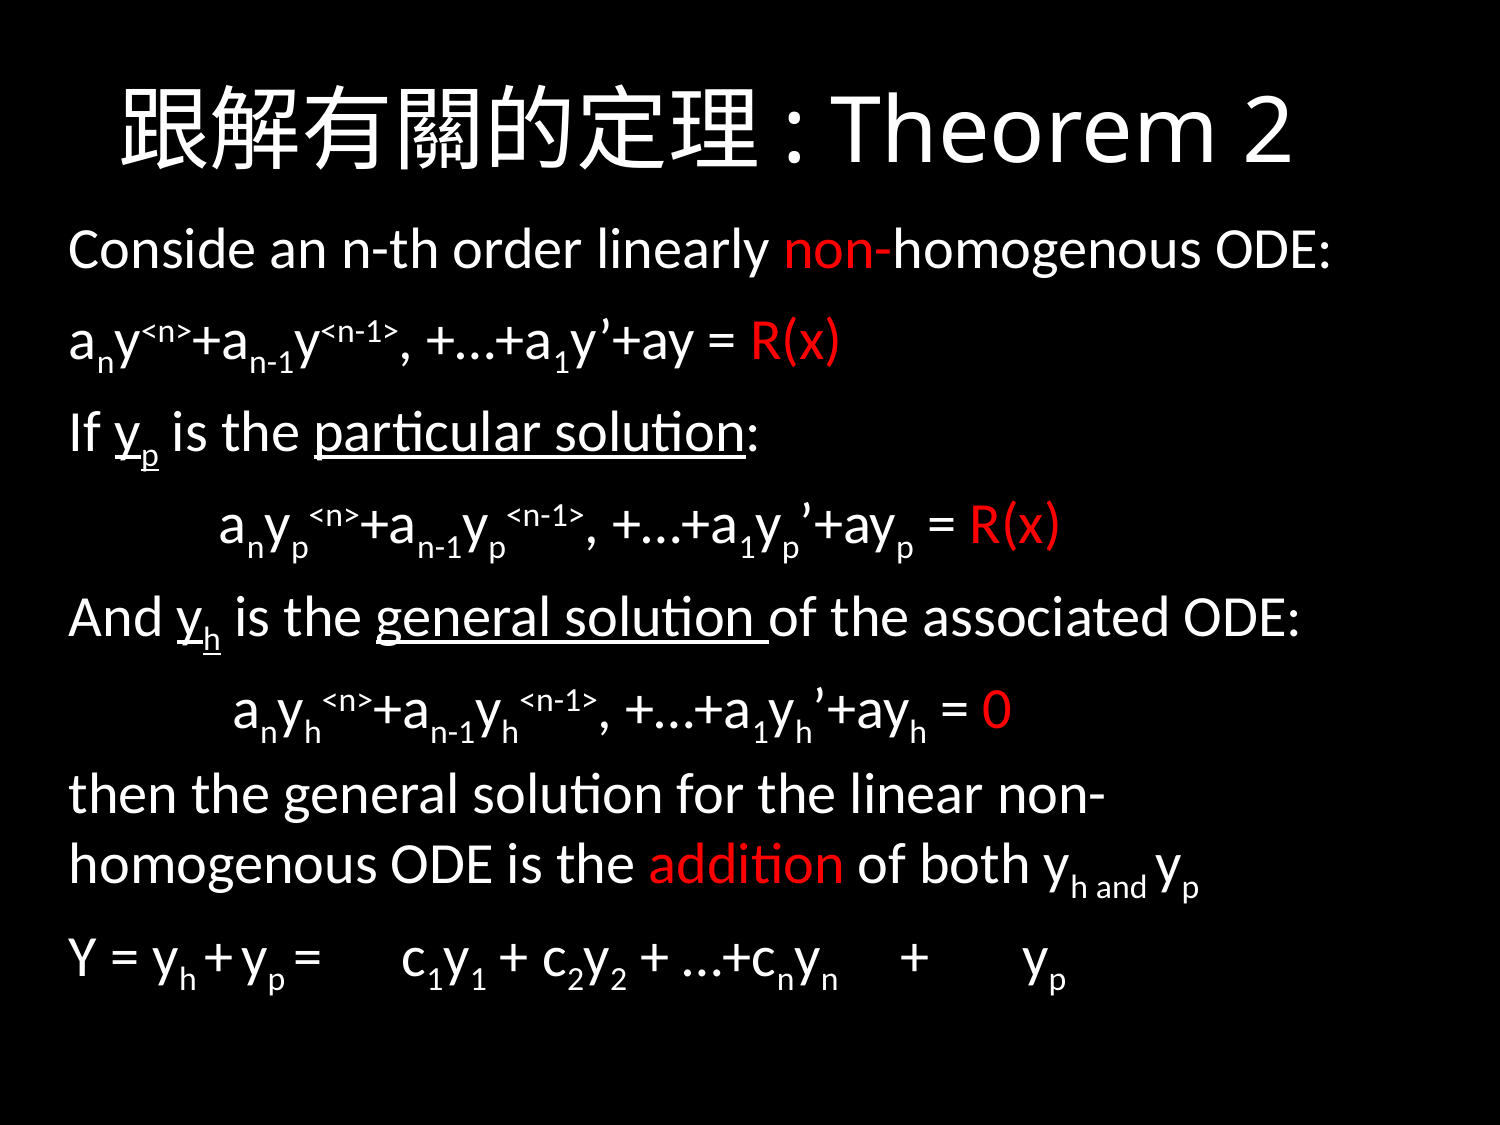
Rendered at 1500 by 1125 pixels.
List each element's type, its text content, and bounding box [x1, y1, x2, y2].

title 跟解有關的定理: Theorem 2 [103, 59, 1397, 206]
list Conside an n-th order linearly non-homogenous ODE: any<n>+an-1y<n-1>, +…+a1y’+ay = R(x) If yp is the particular solution: anyp<n>+an-1yp<n-1>, +…+a1yp’+ayp = R(x) And yh is the general solution of the associated ODE: anyh<n>+an-1yh<n-1>, +…+a1yh’+ayh = 0 then the general solution for the linear non-homogenous ODE is the addition of both yh and yp Y = yh + yp = c1y1 + c2y2 + …+cnyn + yp [53, 211, 1397, 1014]
